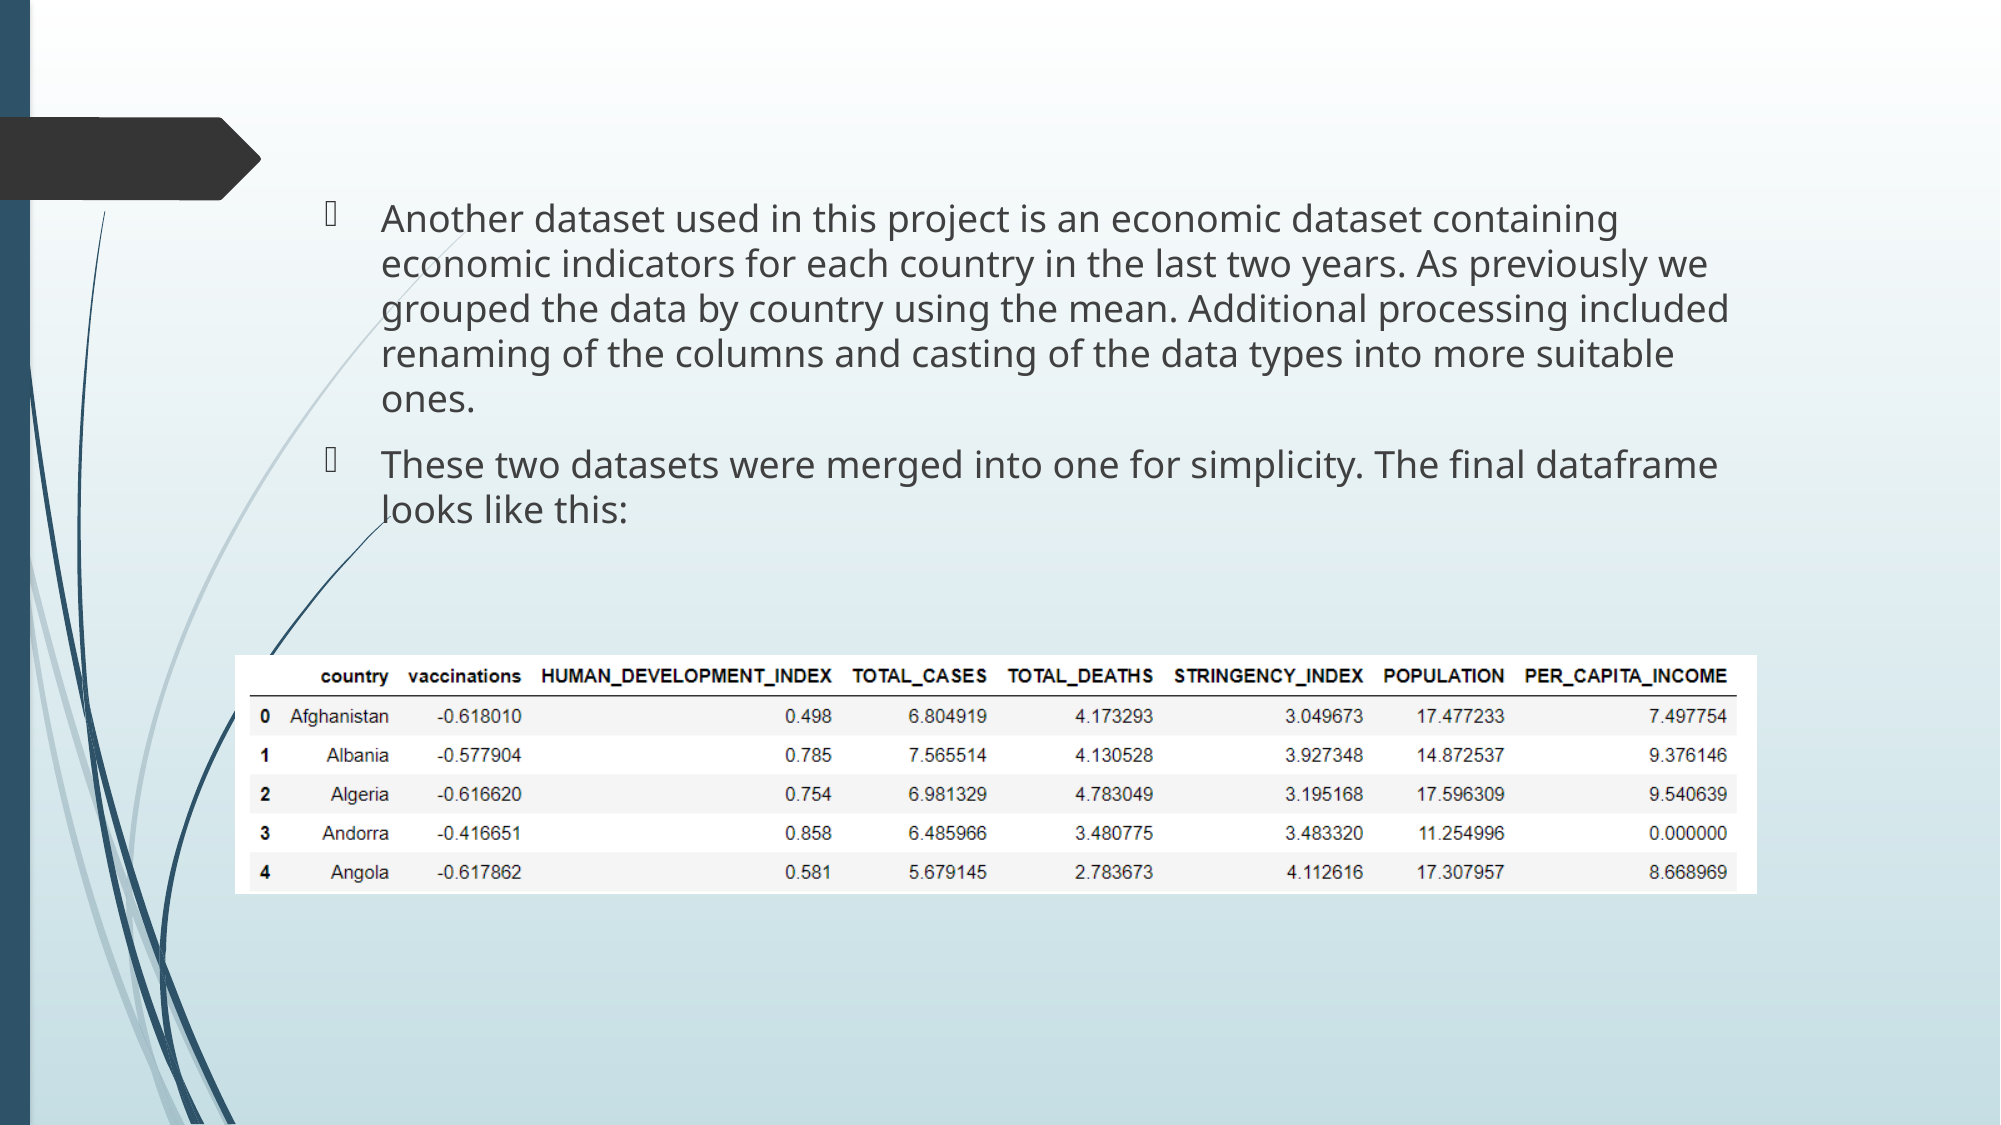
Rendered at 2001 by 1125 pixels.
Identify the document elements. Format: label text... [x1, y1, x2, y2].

picture [235, 655, 1758, 894]
list Another dataset used in this project is an economic dataset containing economic indicators for each country in the last two years. As previously we grouped the data by country using the mean. Additional processing included renaming of the columns and casting of the data types into more suitable ones. These two datasets were merged into one for simplicity. The final dataframe looks like this: [309, 187, 1773, 808]
